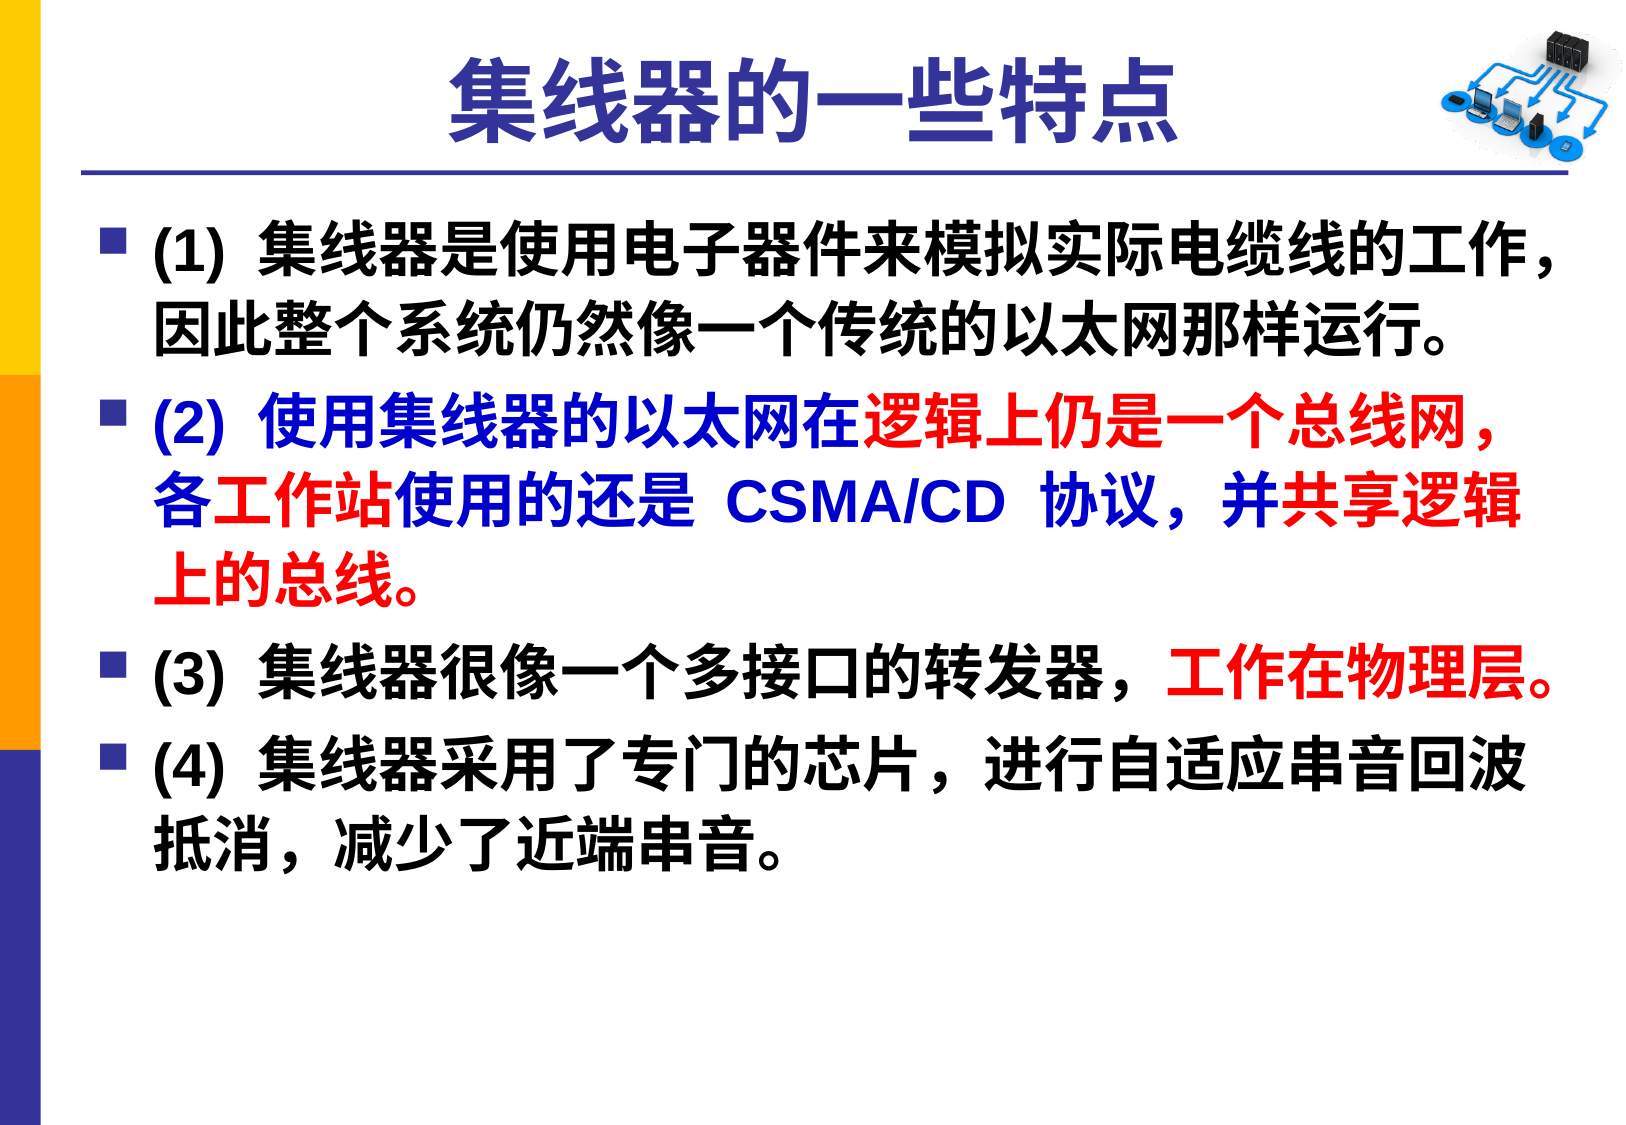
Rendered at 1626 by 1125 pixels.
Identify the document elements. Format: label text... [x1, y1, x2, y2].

picture [1438, 30, 1624, 165]
list (1) 集线器是使用电子器件来模拟实际电缆线的工作，因此整个系统仍然像一个传统的以太网那样运行。 (2) 使用集线器的以太网在逻辑上仍是一个总线网，各工作站使用的还是 CSMA/CD 协议，并共享逻辑上的总线。 (3) 集线器很像一个多接口的转发器，工作在物理层。 (4) 集线器采用了专门的芯片，进行自适应串音回波抵消，减少了近端串音。 [81, 196, 1569, 1006]
title 集线器的一些特点 [81, 30, 1569, 161]
